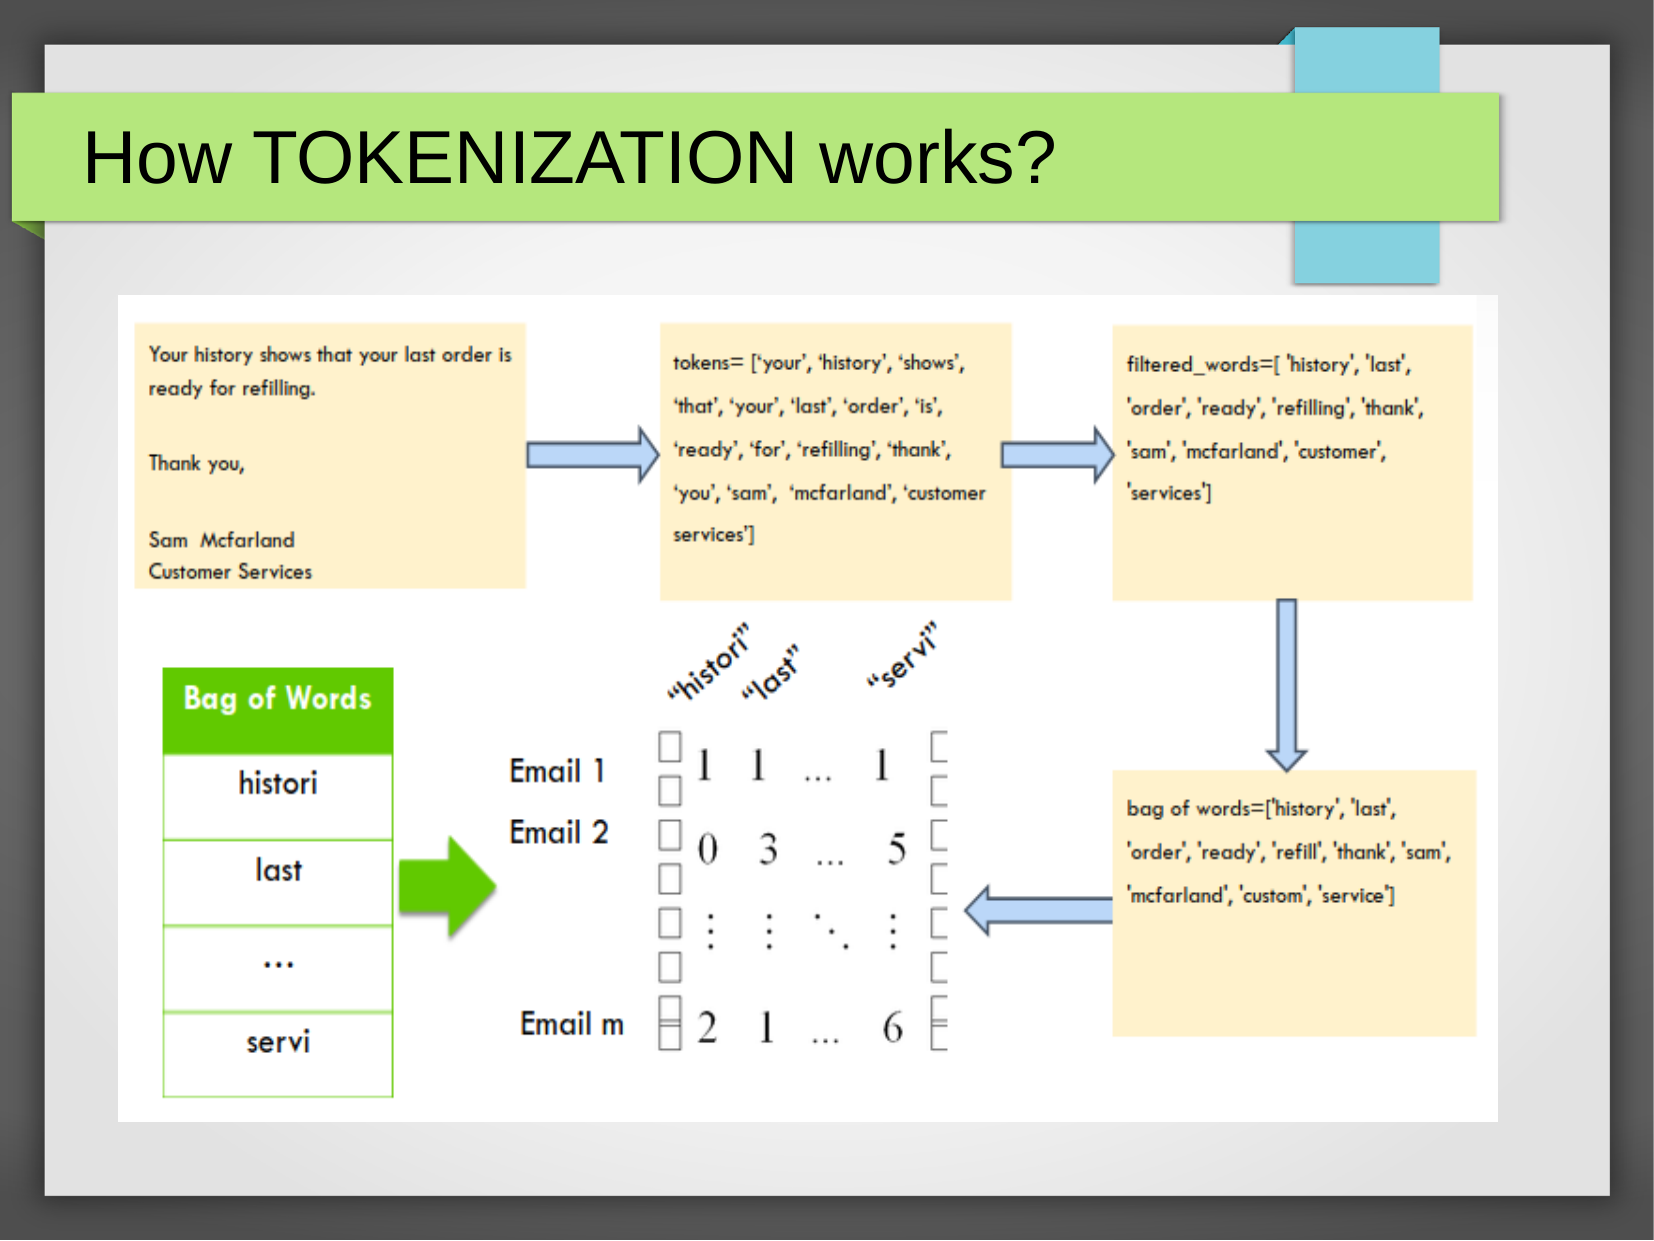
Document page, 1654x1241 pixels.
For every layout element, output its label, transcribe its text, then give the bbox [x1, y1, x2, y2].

text_box How TOKENIZATION works? [82, 94, 1264, 213]
picture [0, 0, 1654, 1240]
